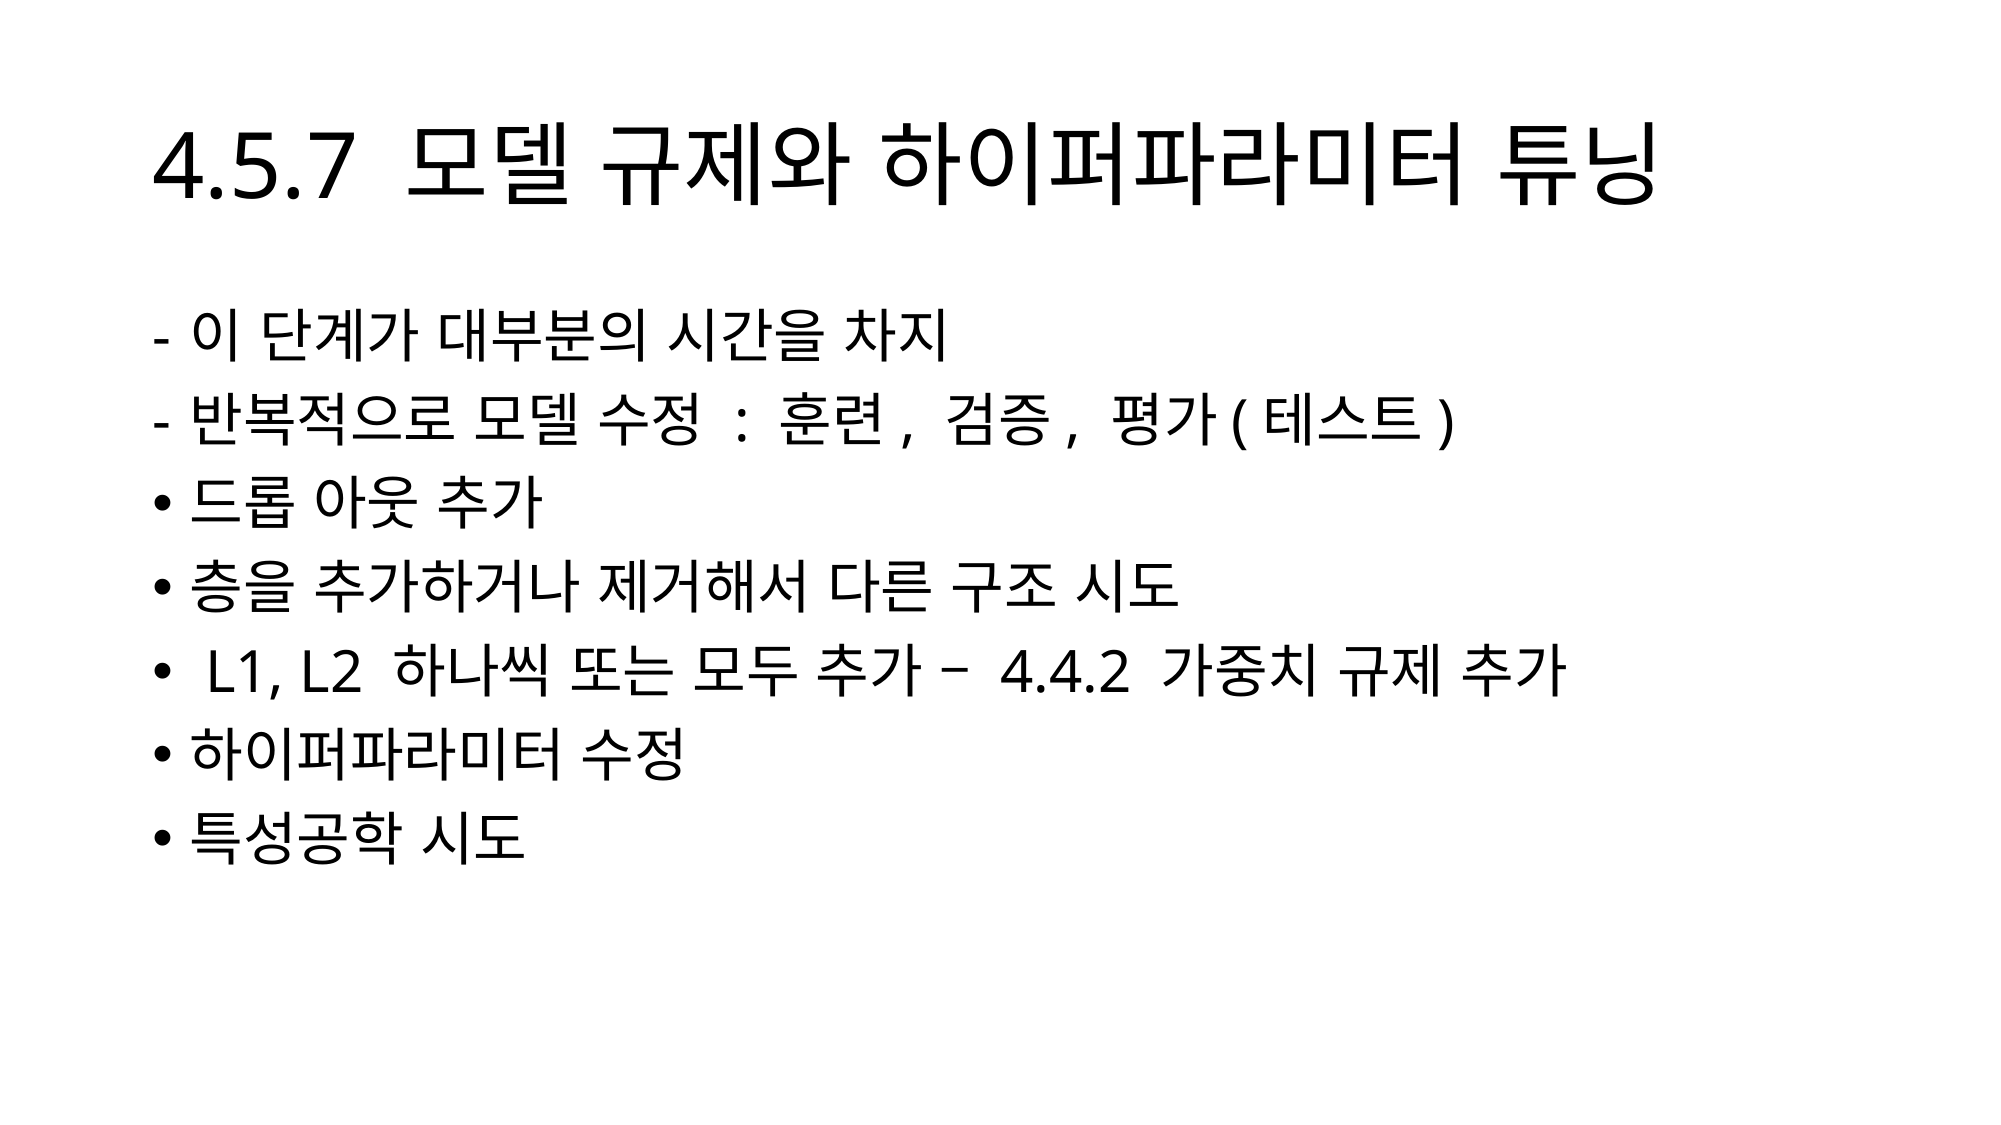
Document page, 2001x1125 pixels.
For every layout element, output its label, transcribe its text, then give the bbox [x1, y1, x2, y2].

title 4.5.7 모델 규제와 하이퍼파라미터 튜닝 [137, 59, 1863, 278]
list 이 단계가 대부분의 시간을 차지 반복적으로 모델 수정 : 훈련, 검증, 평가(테스트) 드롭 아웃 추가 층을 추가하거나 제거해서 다른 구조 시도 L1, L2 하나씩 또는 모두 추가 – 4.4.2 가중치 규제 추가 하이퍼파라미터 수정 특성공학 시도 [137, 299, 1863, 1014]
